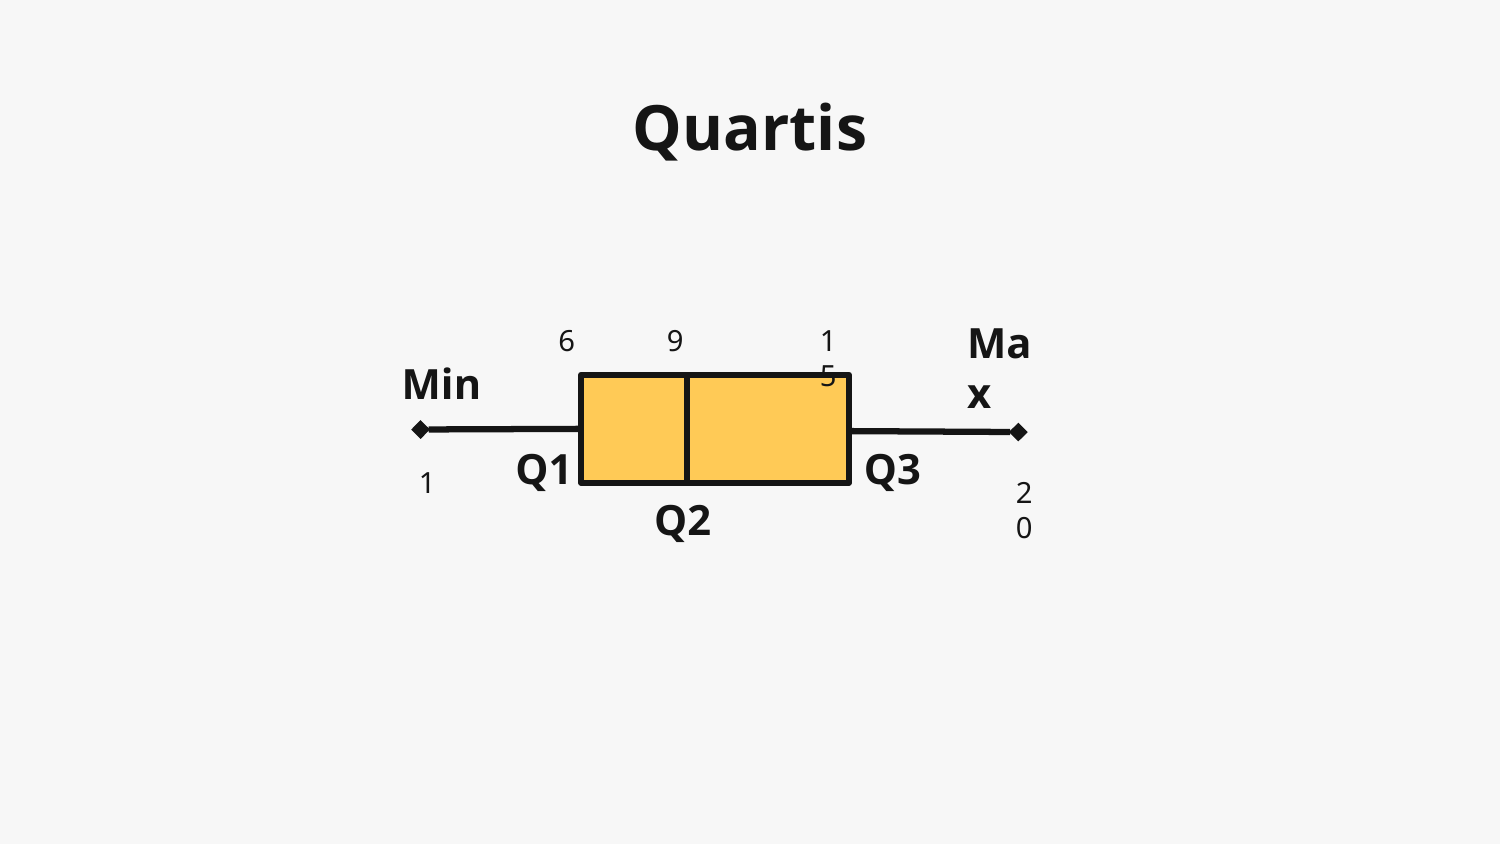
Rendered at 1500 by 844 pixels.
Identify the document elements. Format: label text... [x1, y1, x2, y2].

text_box Q2 [639, 483, 753, 559]
text_box 1 [403, 449, 463, 508]
text_box Min [386, 347, 501, 424]
text_box Max [952, 356, 1066, 433]
text_box Q1 [500, 432, 614, 508]
text_box 6 [543, 307, 603, 366]
text_box 9 [651, 307, 711, 366]
text_box [581, 374, 686, 483]
text_box [690, 374, 849, 483]
text_box 15 [804, 307, 864, 366]
text_box Q3 [848, 440, 963, 508]
text_box 20 [1000, 459, 1060, 518]
title Quartis [118, 72, 1382, 167]
